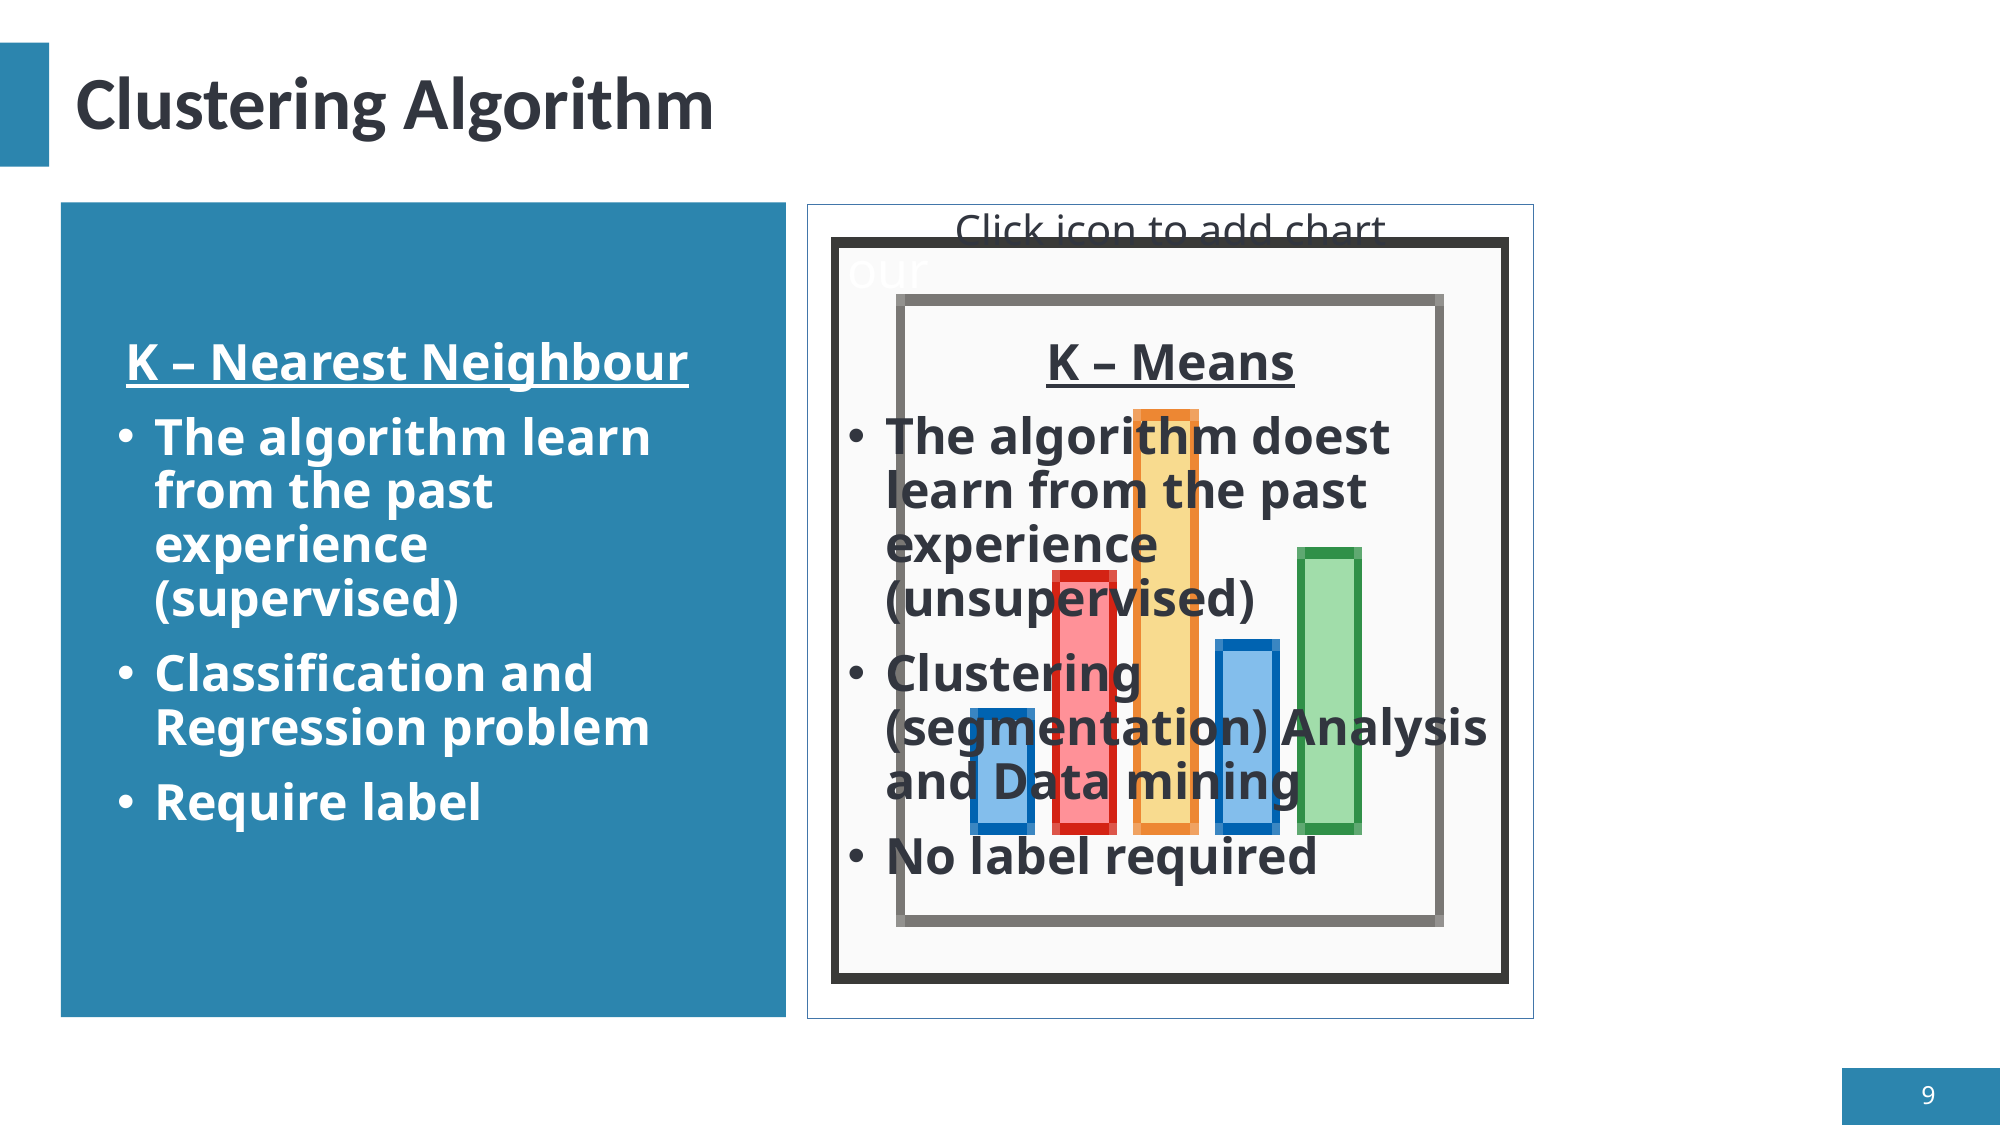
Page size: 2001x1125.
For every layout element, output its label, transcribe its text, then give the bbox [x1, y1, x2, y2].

list K – Nearest Neighbour The algorithm learn from the past experience (supervised) Classification and Regression problem Require label [102, 329, 713, 985]
text_box our [832, 237, 1509, 329]
title Clustering Algorithm [60, 42, 1951, 168]
slide_number 9 [1889, 1079, 1951, 1114]
text_box K – Means The algorithm doest learn from the past experience (unsupervised) Clustering (segmentation) Analysis and Data mining No label required [832, 329, 1509, 982]
